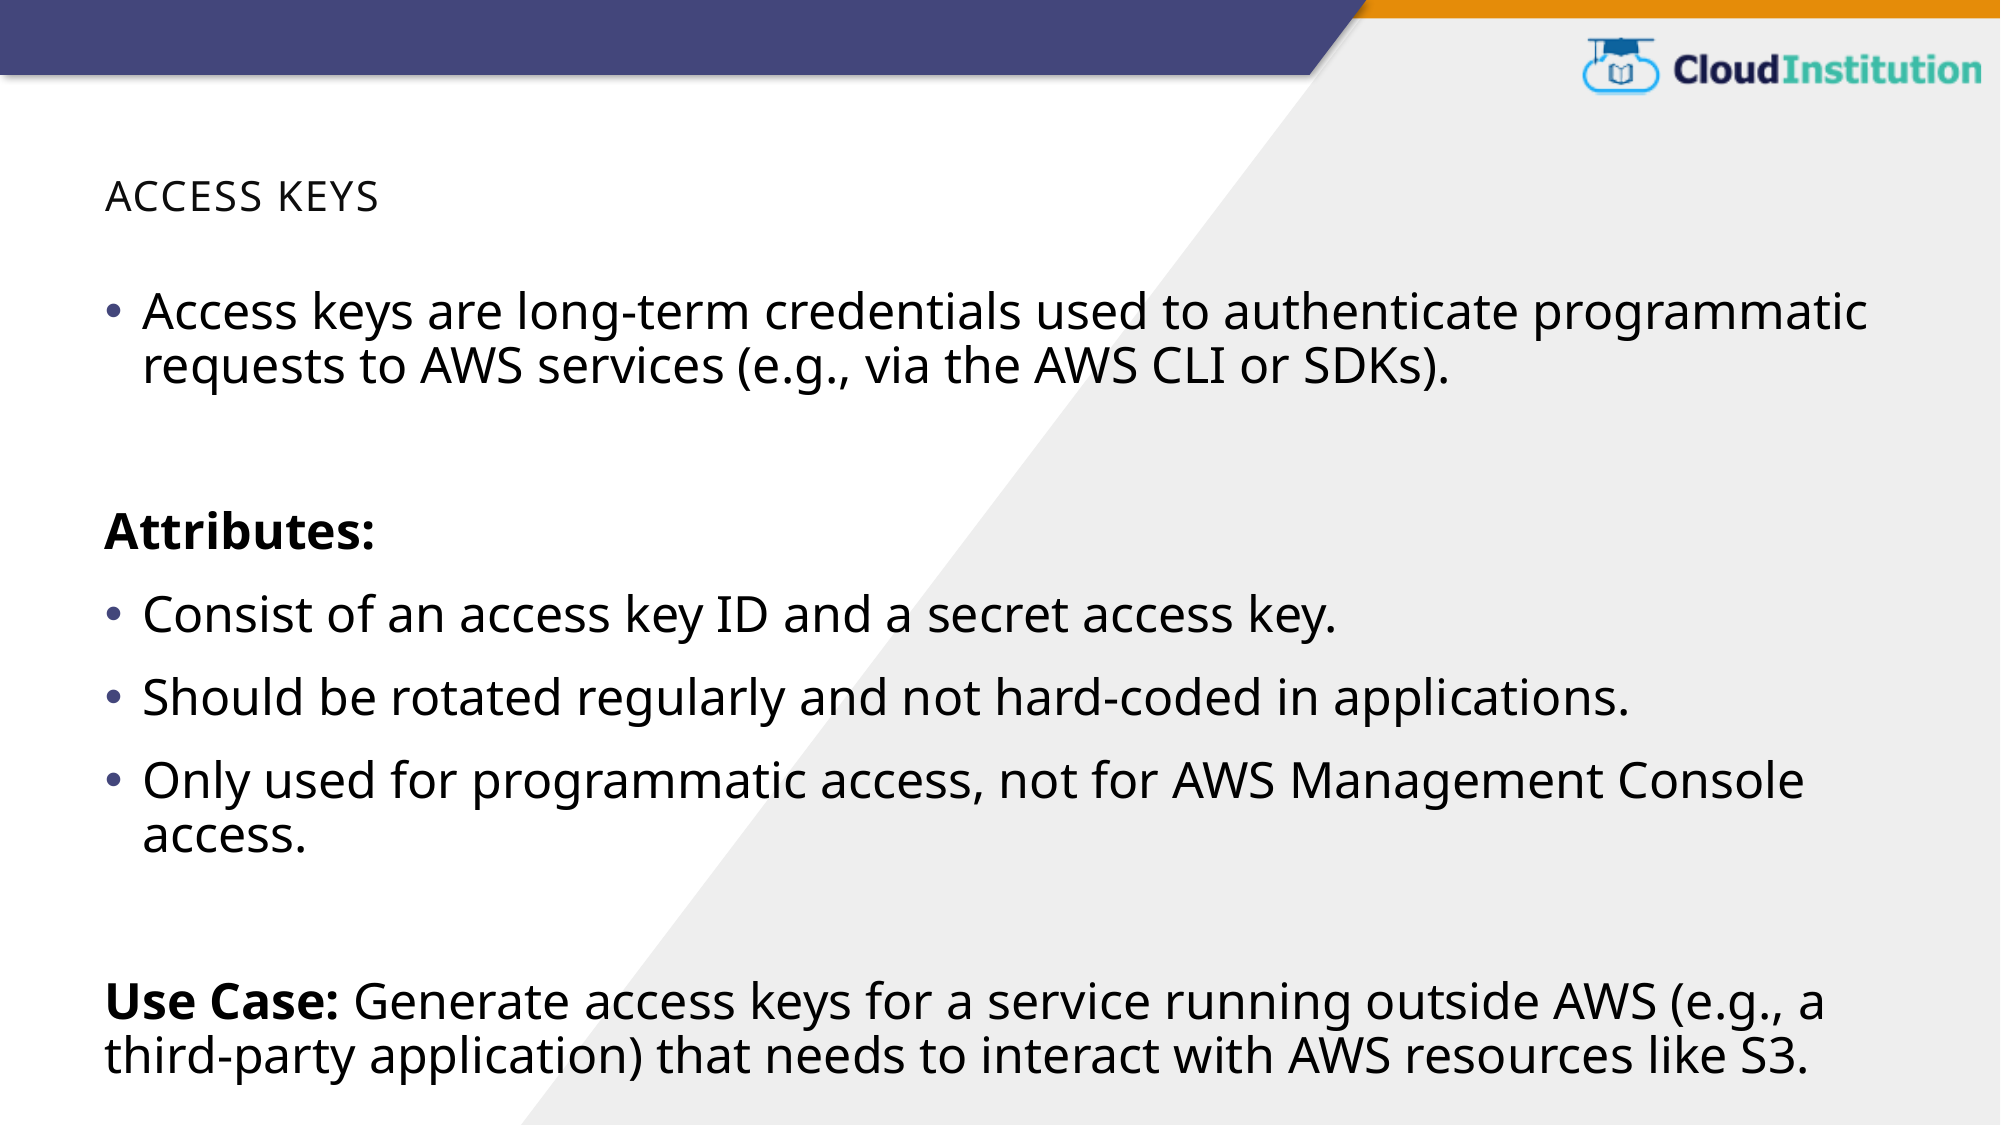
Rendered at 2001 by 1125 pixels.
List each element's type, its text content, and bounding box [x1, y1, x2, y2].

text_box Access keys are long-term credentials used to authenticate programmatic requests to AWS services (e.g., via the AWS CLI or SDKs). Attributes: Consist of an access key ID and a secret access key. Should be rotated regularly and not hard-coded in applications. Only used for programmatic access, not for AWS Management Console access. Use Case: Generate access keys for a service running outside AWS (e.g., a third-party application) that needs to interact with AWS resources like S3. [90, 278, 1886, 692]
title Access Keys [90, 162, 1863, 278]
picture [1574, 20, 2000, 112]
